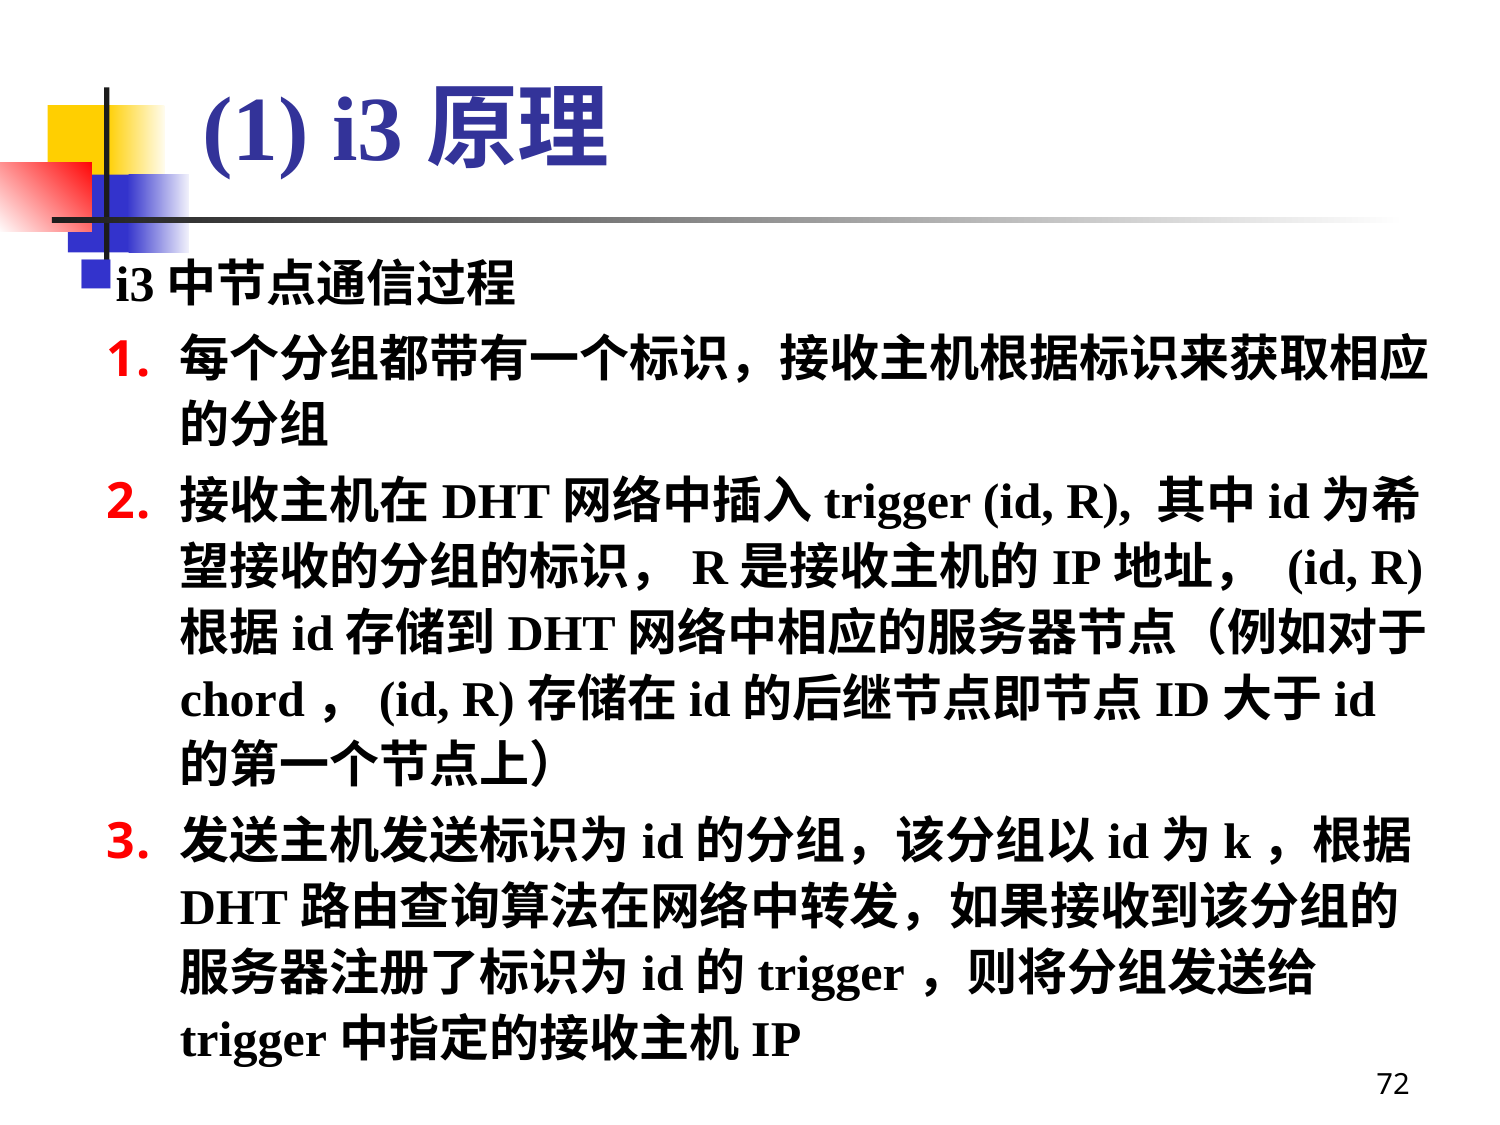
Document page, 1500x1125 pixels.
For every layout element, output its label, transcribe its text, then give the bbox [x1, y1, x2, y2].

slide_number 72 [1112, 1080, 1425, 1113]
list i3中节点通信过程 每个分组都带有一个标识，接收主机根据标识来获取相应的分组 接收主机在DHT网络中插入trigger (id, R), 其中id为希望接收的分组的标识，R是接收主机的IP地址， (id, R)根据id存储到DHT网络中相应的服务器节点（例如对于chord，(id, R)存储在id的后继节点即节点ID大于id的第一个节点上） 发送主机发送标识为id的分组，该分组以id为k，根据DHT路由查询算法在网络中转发，如果接收到该分组的服务器注册了标识为id的trigger，则将分组发送给trigger中指定的接收主机IP [62, 237, 1450, 1080]
title (1) i3原理 [187, 61, 1466, 187]
